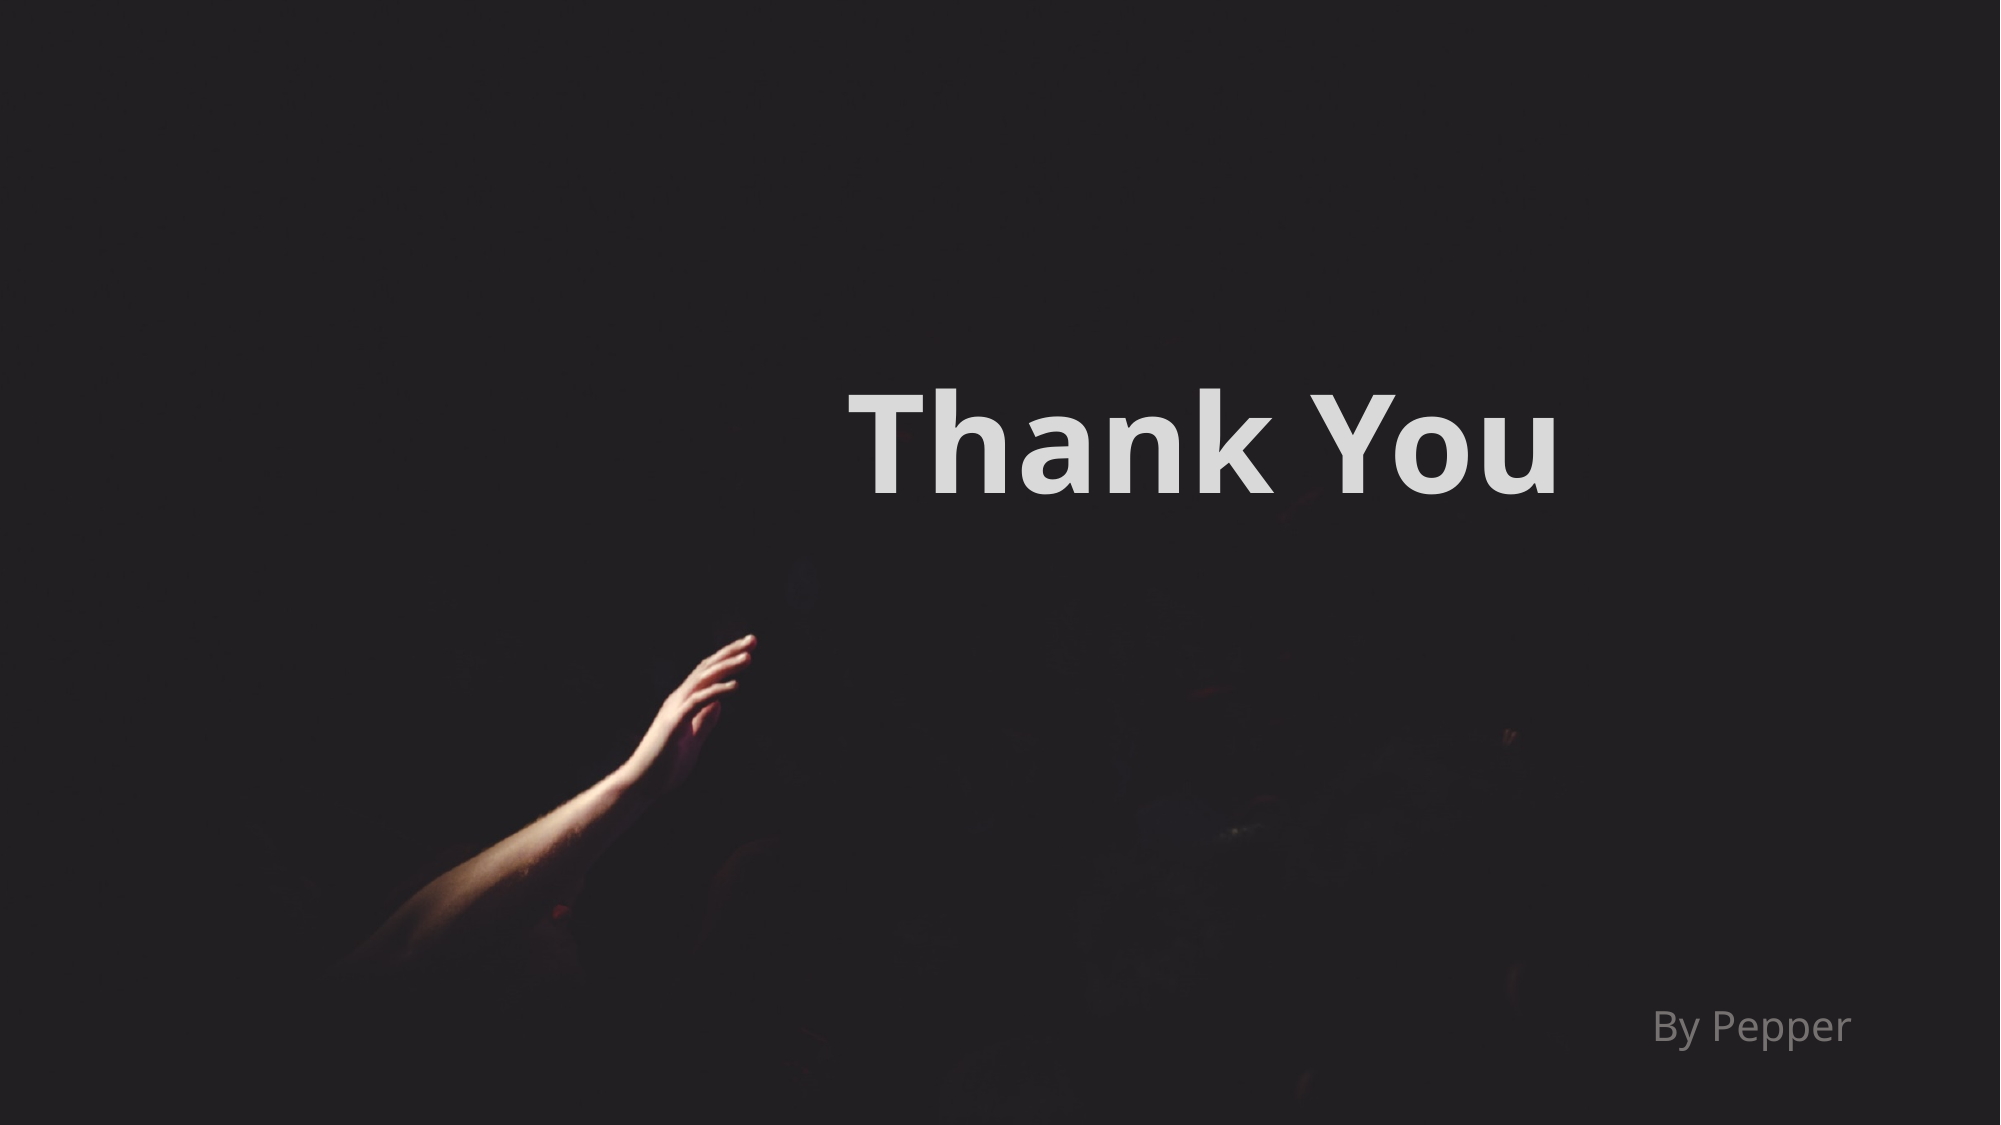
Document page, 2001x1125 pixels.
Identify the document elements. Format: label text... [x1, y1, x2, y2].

text_box Thank You [831, 348, 1618, 529]
picture [0, 0, 1589, 1125]
